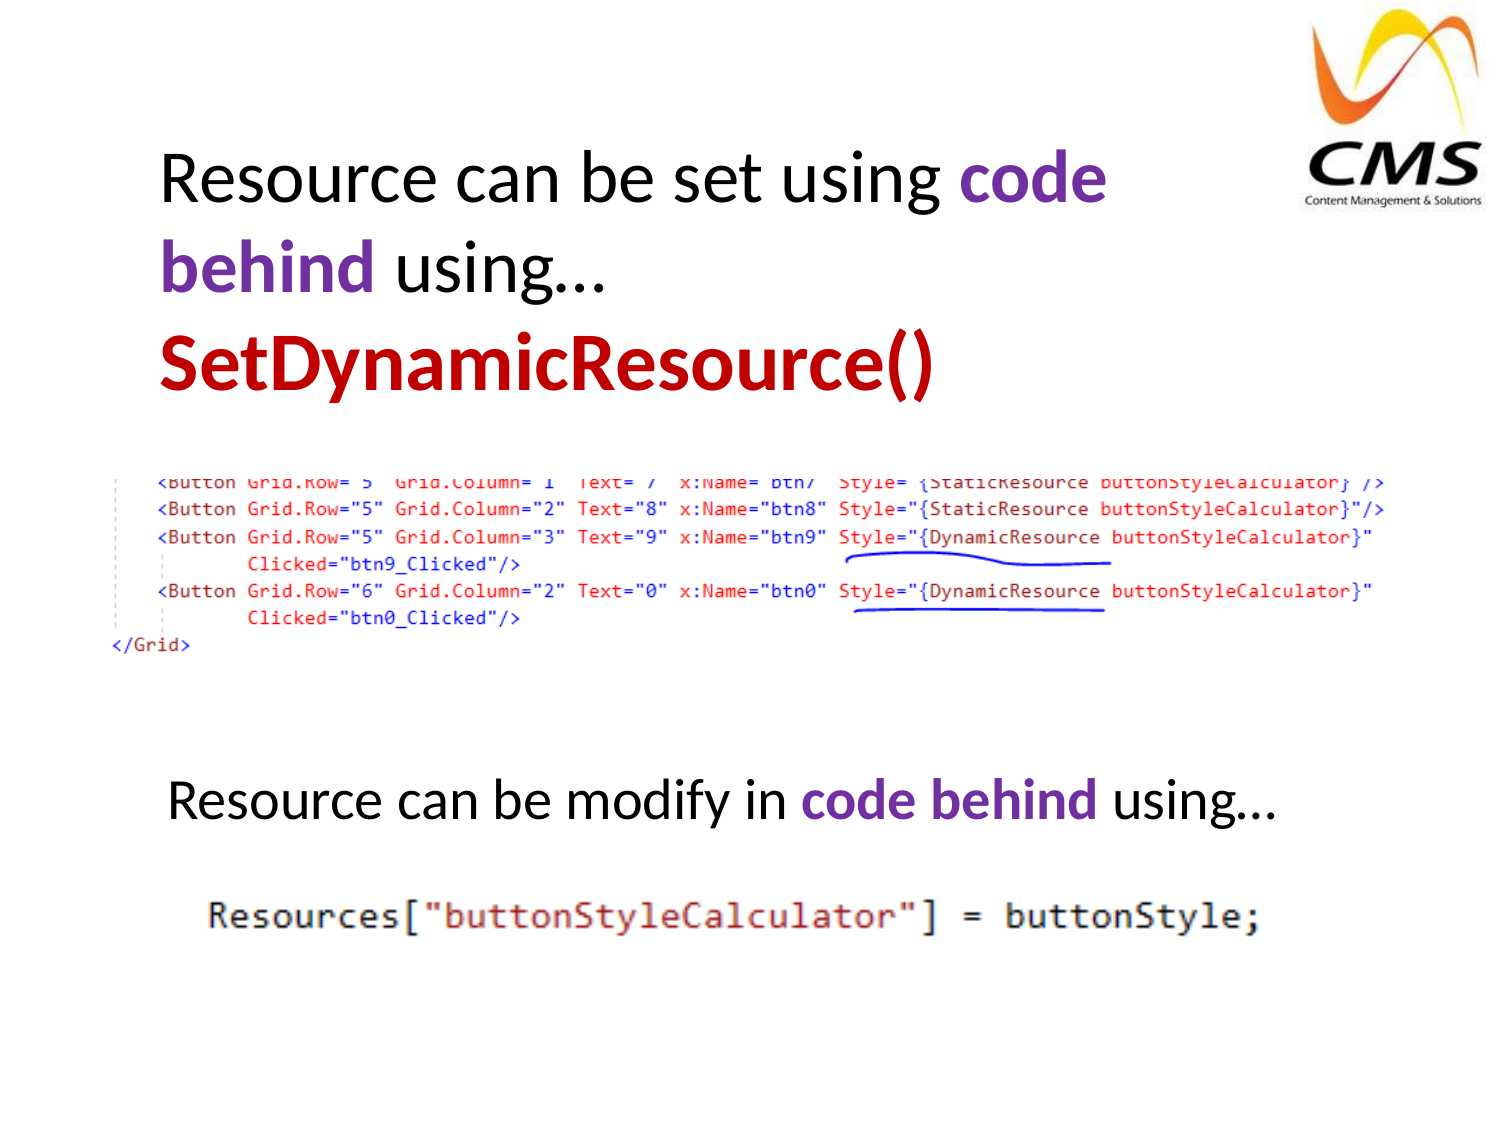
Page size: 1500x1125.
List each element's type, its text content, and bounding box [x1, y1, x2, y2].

text_box Resource can be modify in code behind using… [152, 754, 1306, 839]
picture [103, 479, 1417, 662]
text_box Resource can be set using code behind using… SetDynamicResource() [145, 120, 1346, 415]
picture [184, 862, 1307, 1003]
picture [1289, 1, 1500, 217]
